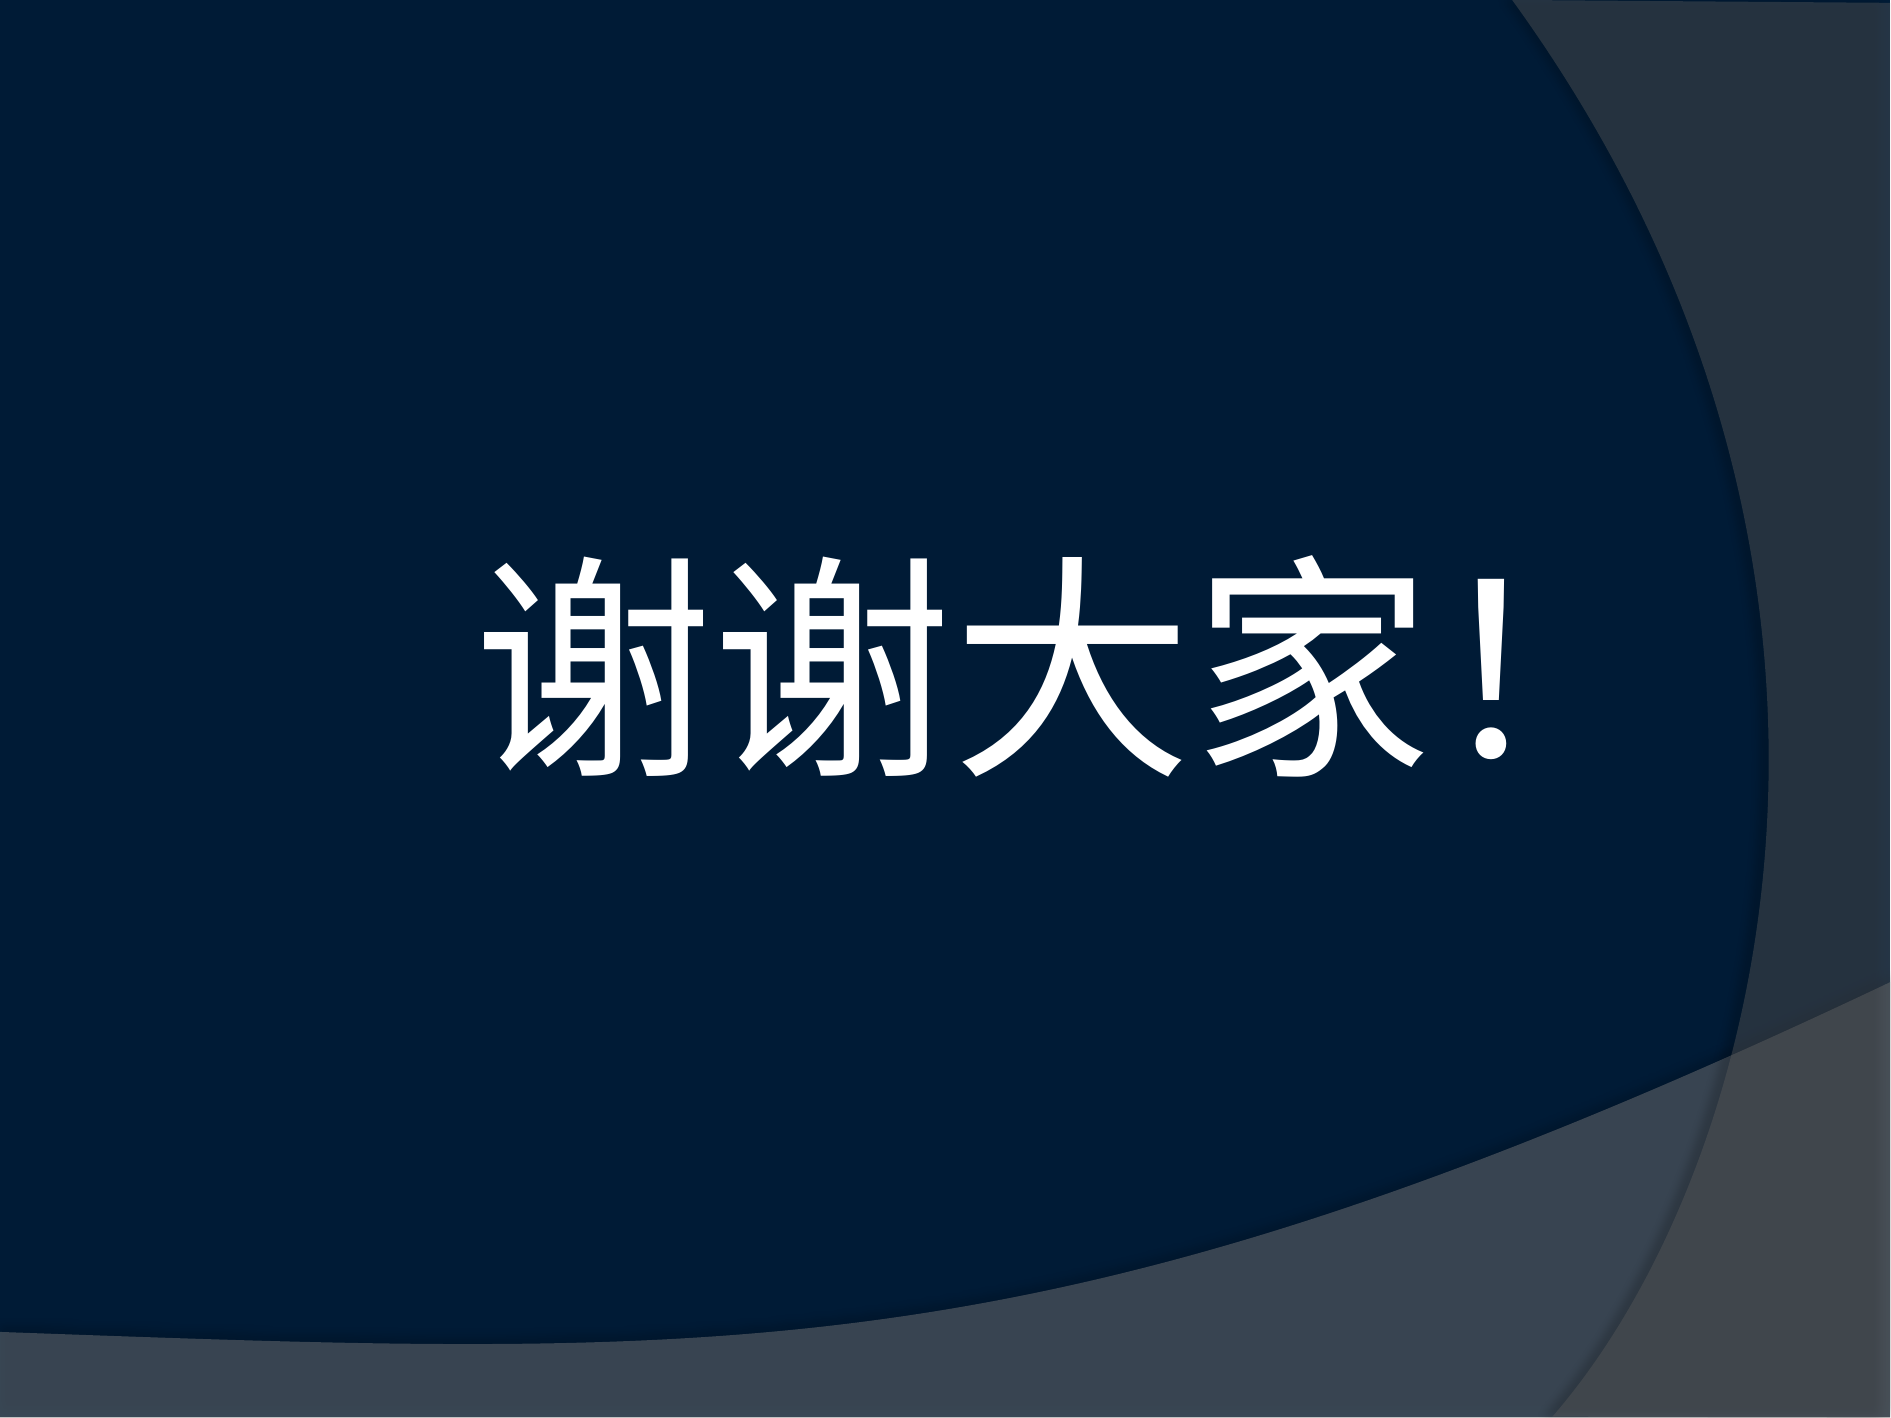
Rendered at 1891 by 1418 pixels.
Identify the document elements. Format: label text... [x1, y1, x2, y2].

text_box 谢谢大家！ [458, 512, 1687, 815]
